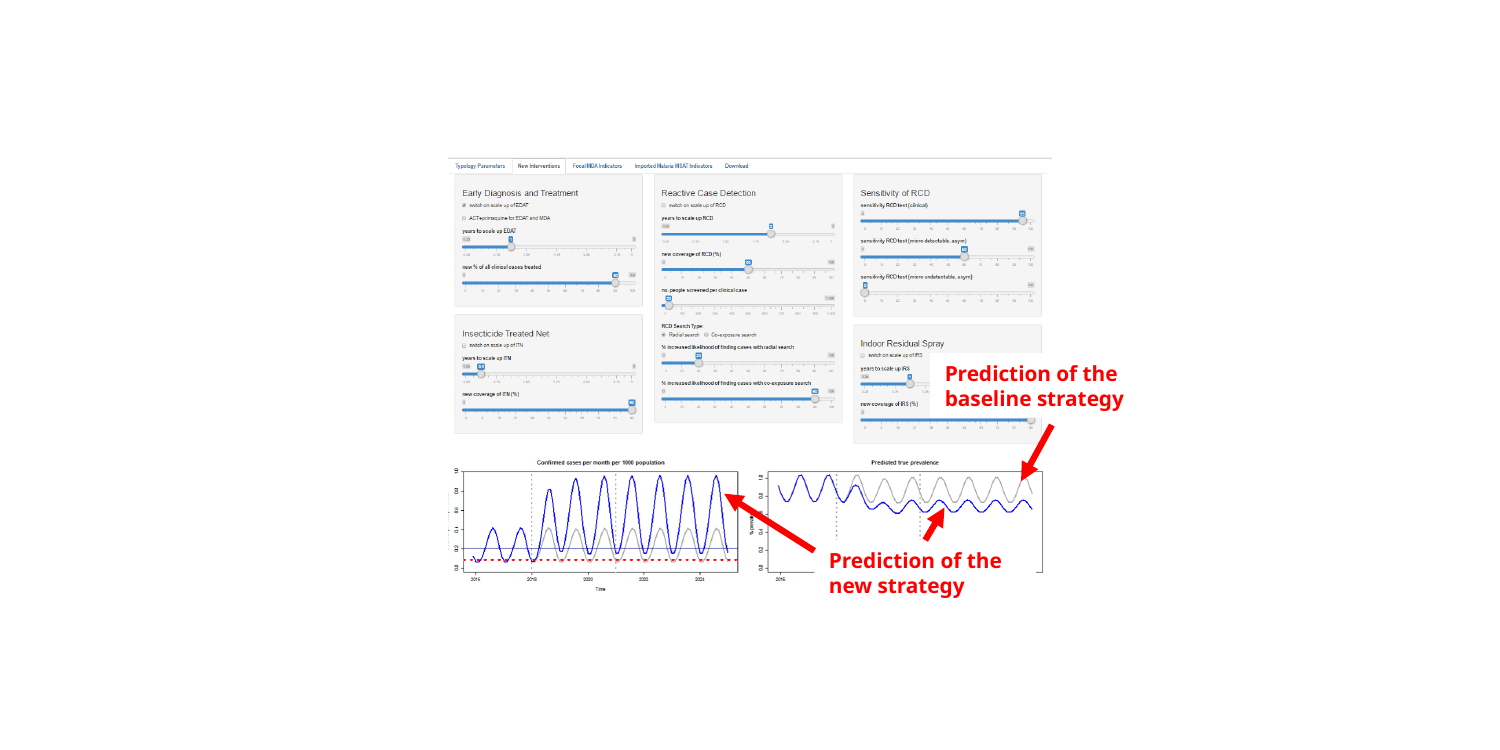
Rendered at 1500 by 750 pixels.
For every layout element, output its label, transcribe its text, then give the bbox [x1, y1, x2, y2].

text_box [724, 493, 815, 551]
text_box Prediction of the new strategy [814, 593, 1037, 605]
picture [448, 157, 1052, 593]
text_box Prediction of the baseline strategy [1052, 353, 1153, 418]
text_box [925, 507, 945, 541]
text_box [1021, 424, 1052, 482]
